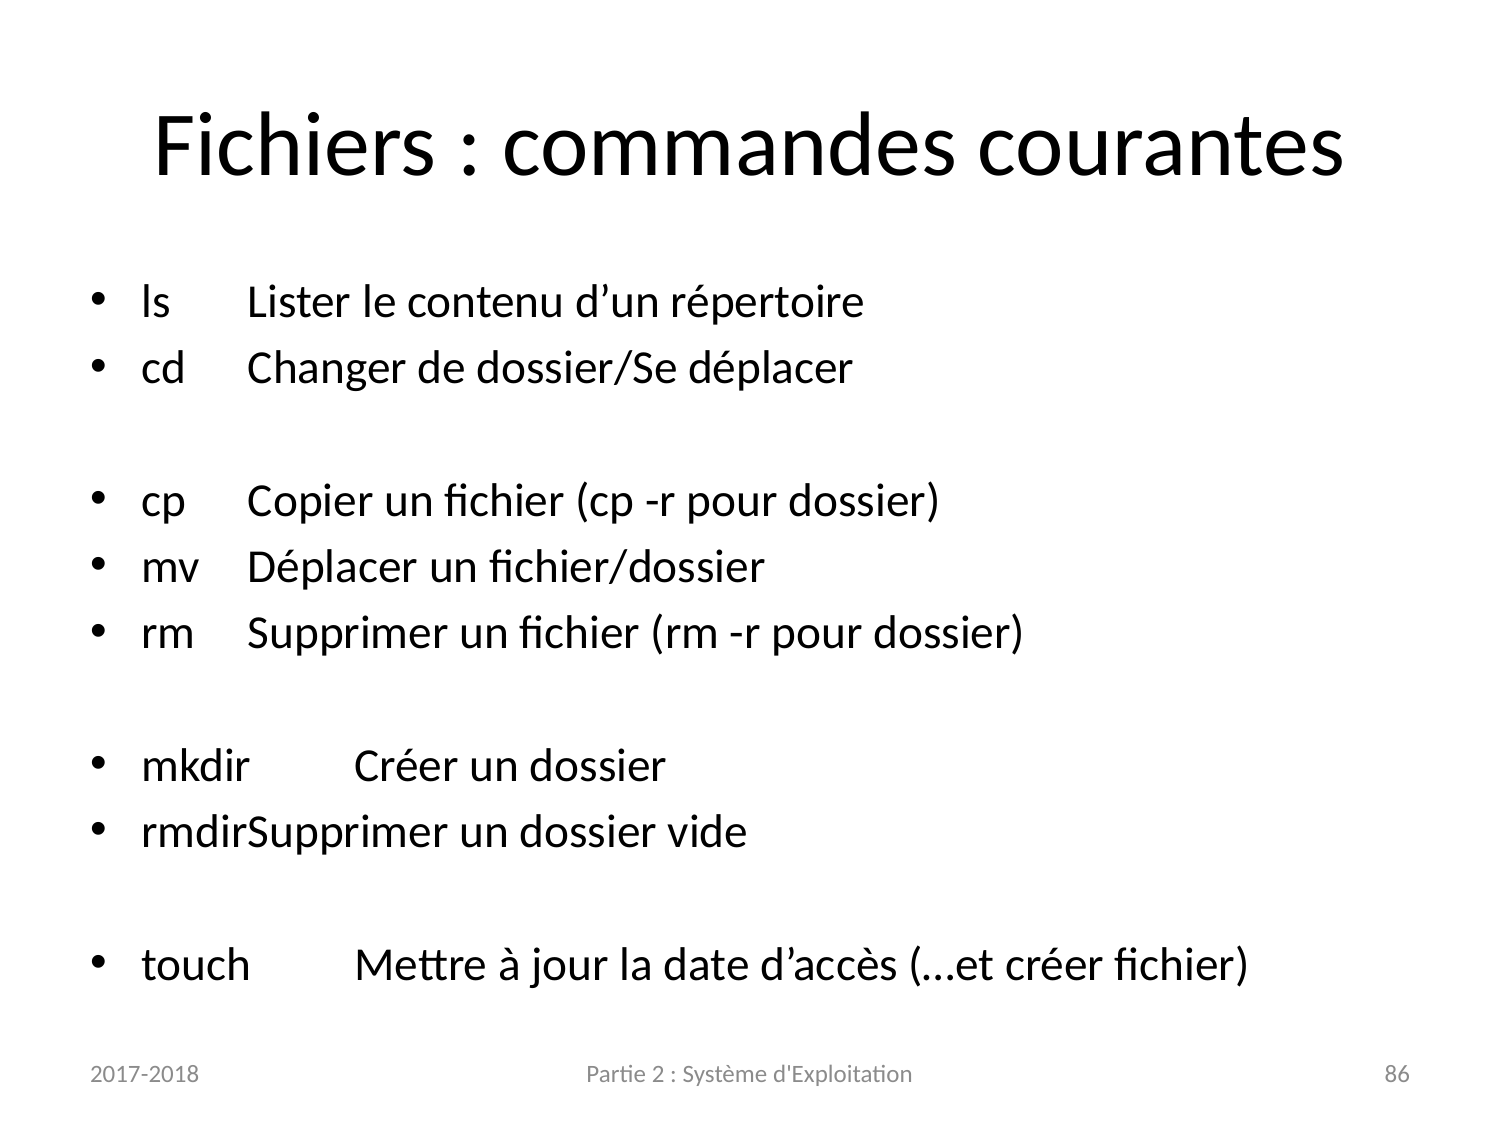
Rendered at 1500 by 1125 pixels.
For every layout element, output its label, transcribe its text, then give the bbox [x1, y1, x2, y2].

footer Partie 2 : Système d'Exploitation [512, 1042, 988, 1103]
list ls Lister le contenu d’un répertoire cd Changer de dossier/Se déplacer cp Copier un fichier (cp -r pour dossier) mv Déplacer un fichier/dossier rm Supprimer un fichier (rm -r pour dossier) mkdir Créer un dossier rmdir Supprimer un dossier vide touch Mettre à jour la date d’accès (…et créer fichier) [75, 262, 1425, 1005]
slide_number 2017-2018 [75, 1042, 425, 1103]
title Fichiers : commandes courantes [75, 45, 1425, 233]
slide_number 86 [1074, 1042, 1425, 1103]
